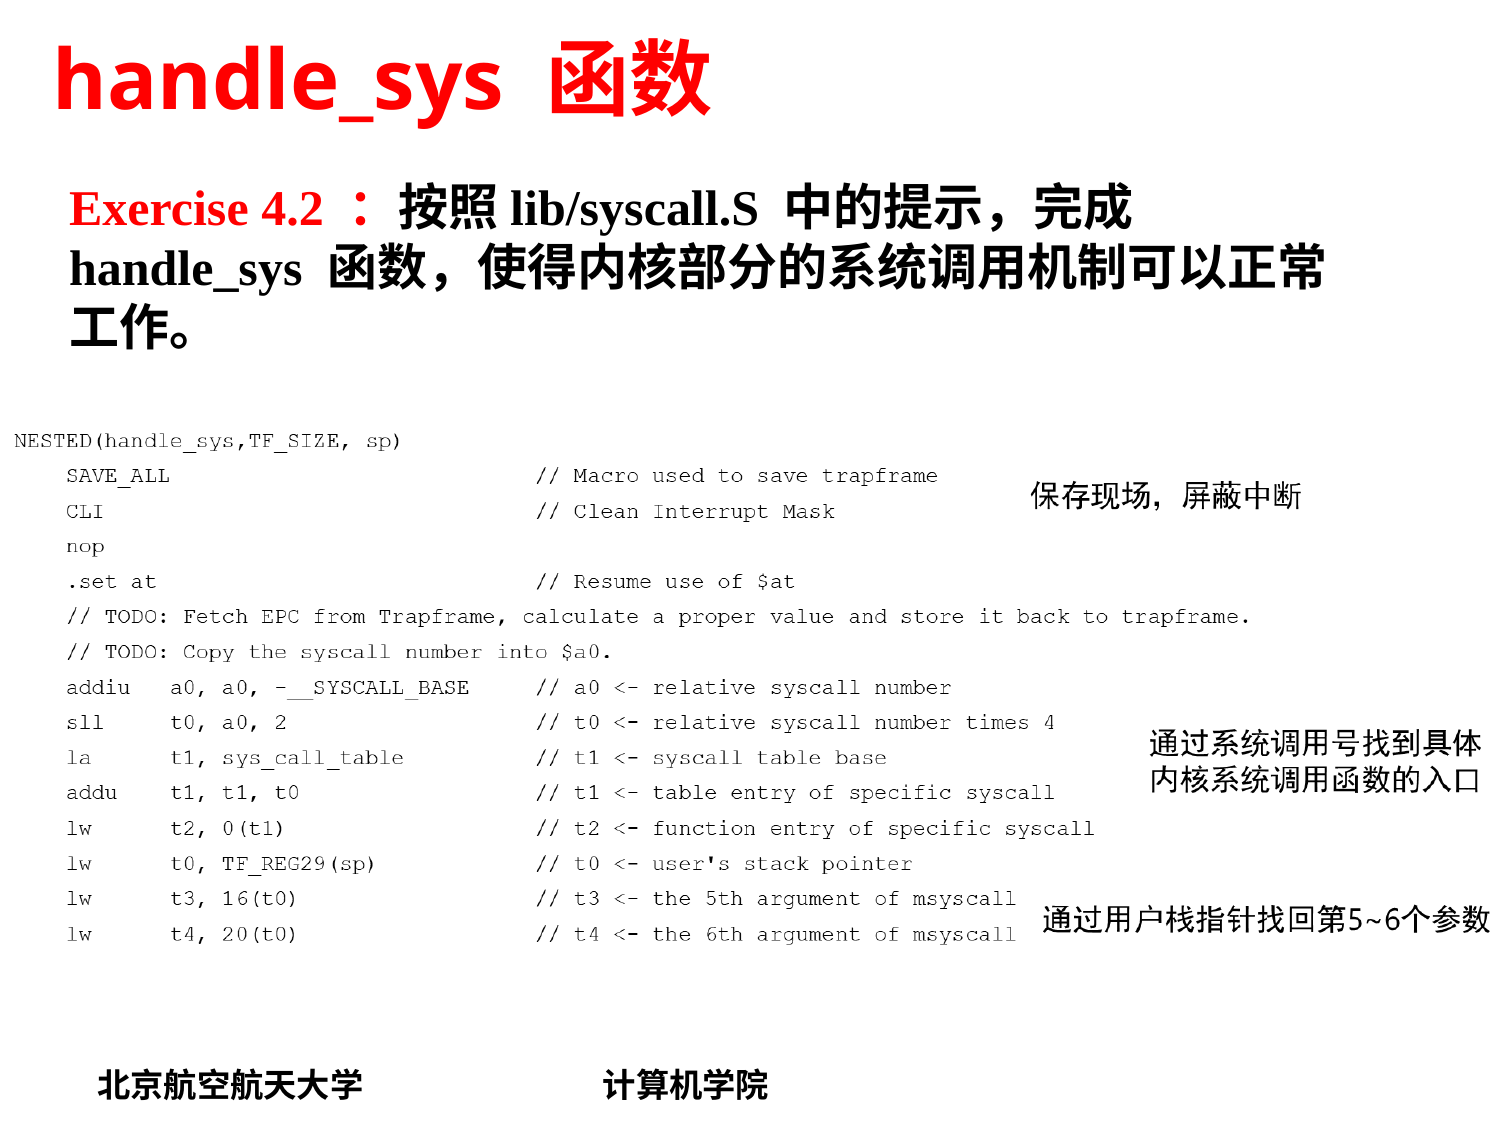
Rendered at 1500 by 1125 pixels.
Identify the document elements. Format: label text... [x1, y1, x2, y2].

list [0, 421, 1500, 1005]
title handle_sys 函数 [37, 31, 1415, 120]
text_box Exercise 4.2 ：按照lib/syscall.S 中的提示，完成handle_sys 函数，使得内核部分的系统调用机制可以正常工作。 [54, 167, 1366, 363]
